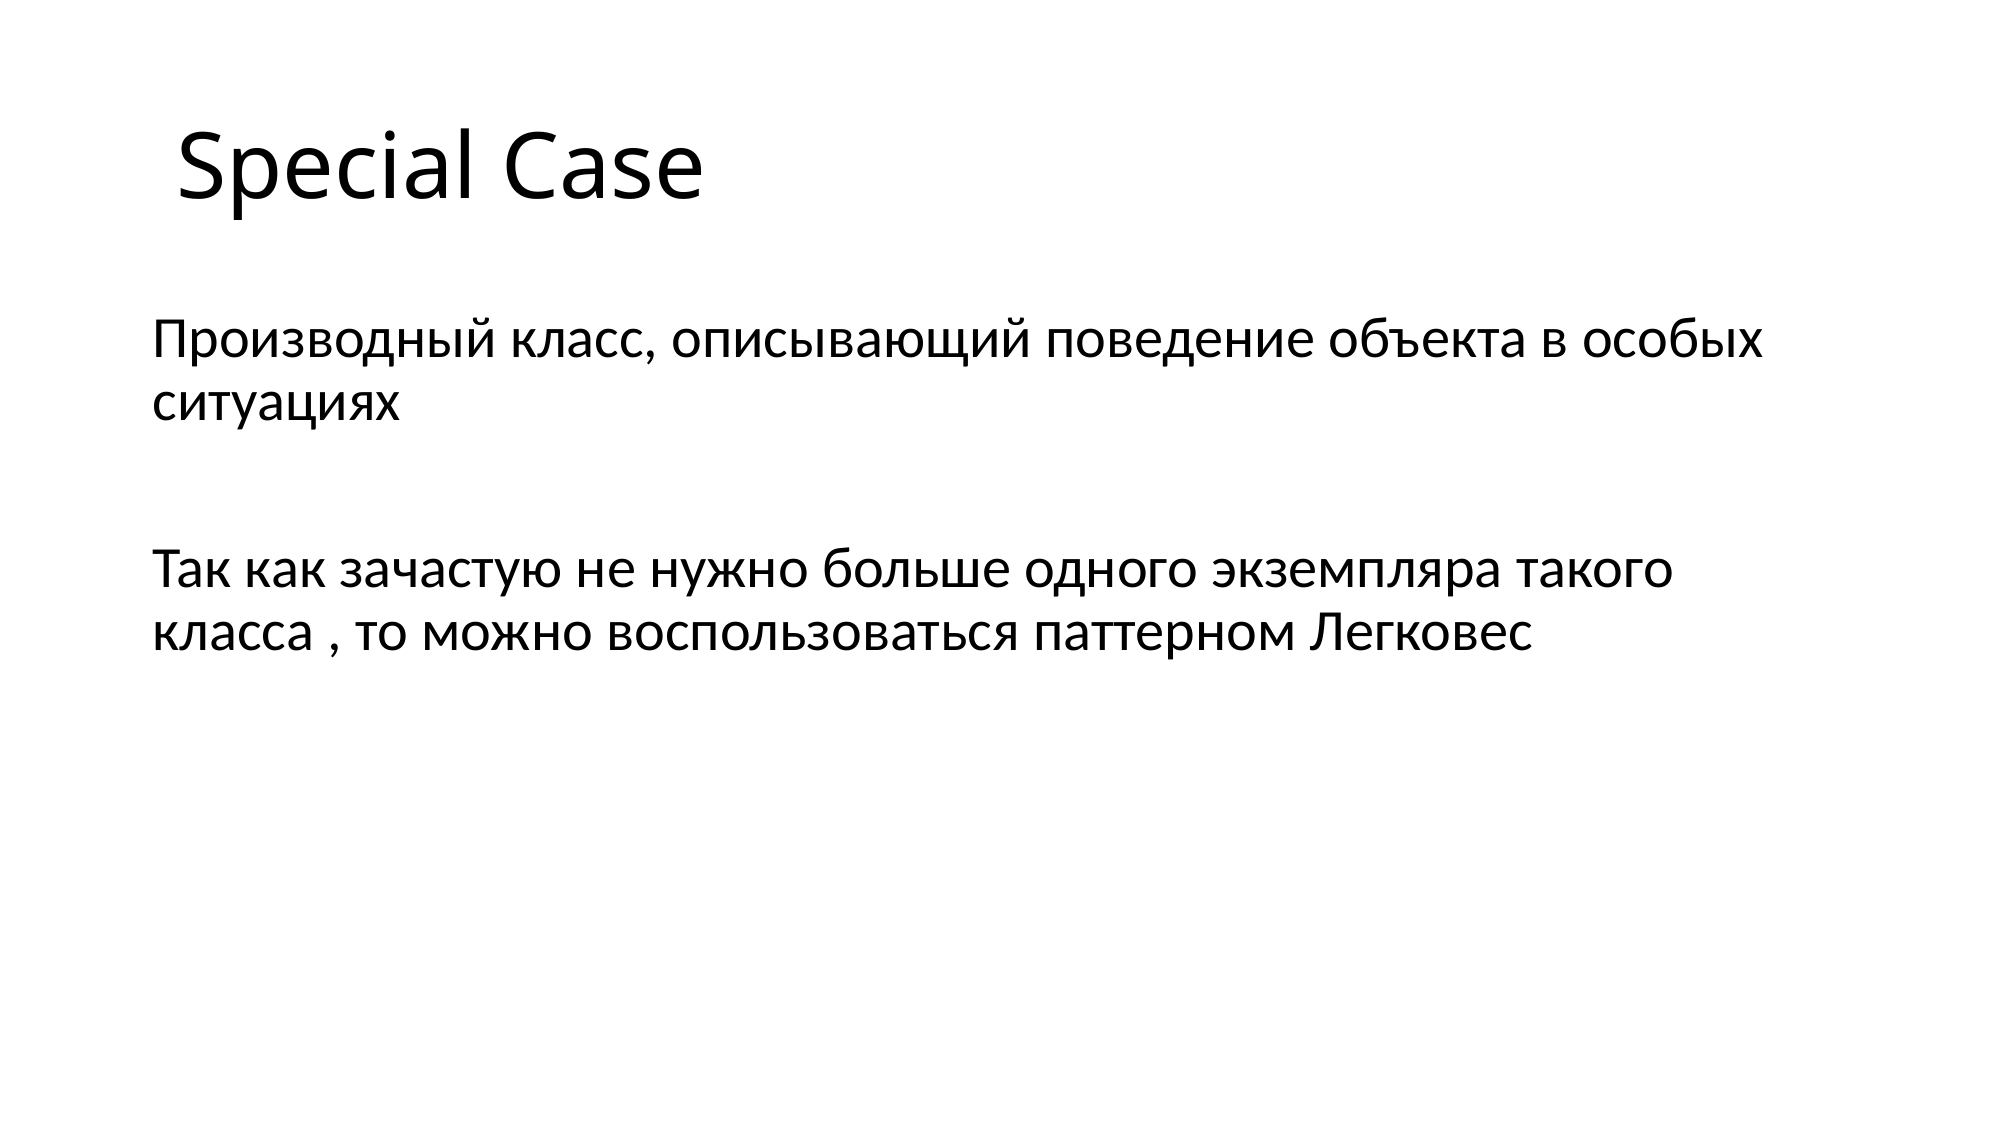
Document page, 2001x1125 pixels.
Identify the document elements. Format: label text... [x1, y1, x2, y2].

list Производный класс, описывающий поведение объекта в особых ситуациях Так как зачастую не нужно больше одного экземпляра такого класса , то можно воспользоваться паттерном Легковес [137, 299, 1863, 1014]
title Special Case [137, 59, 1863, 278]
